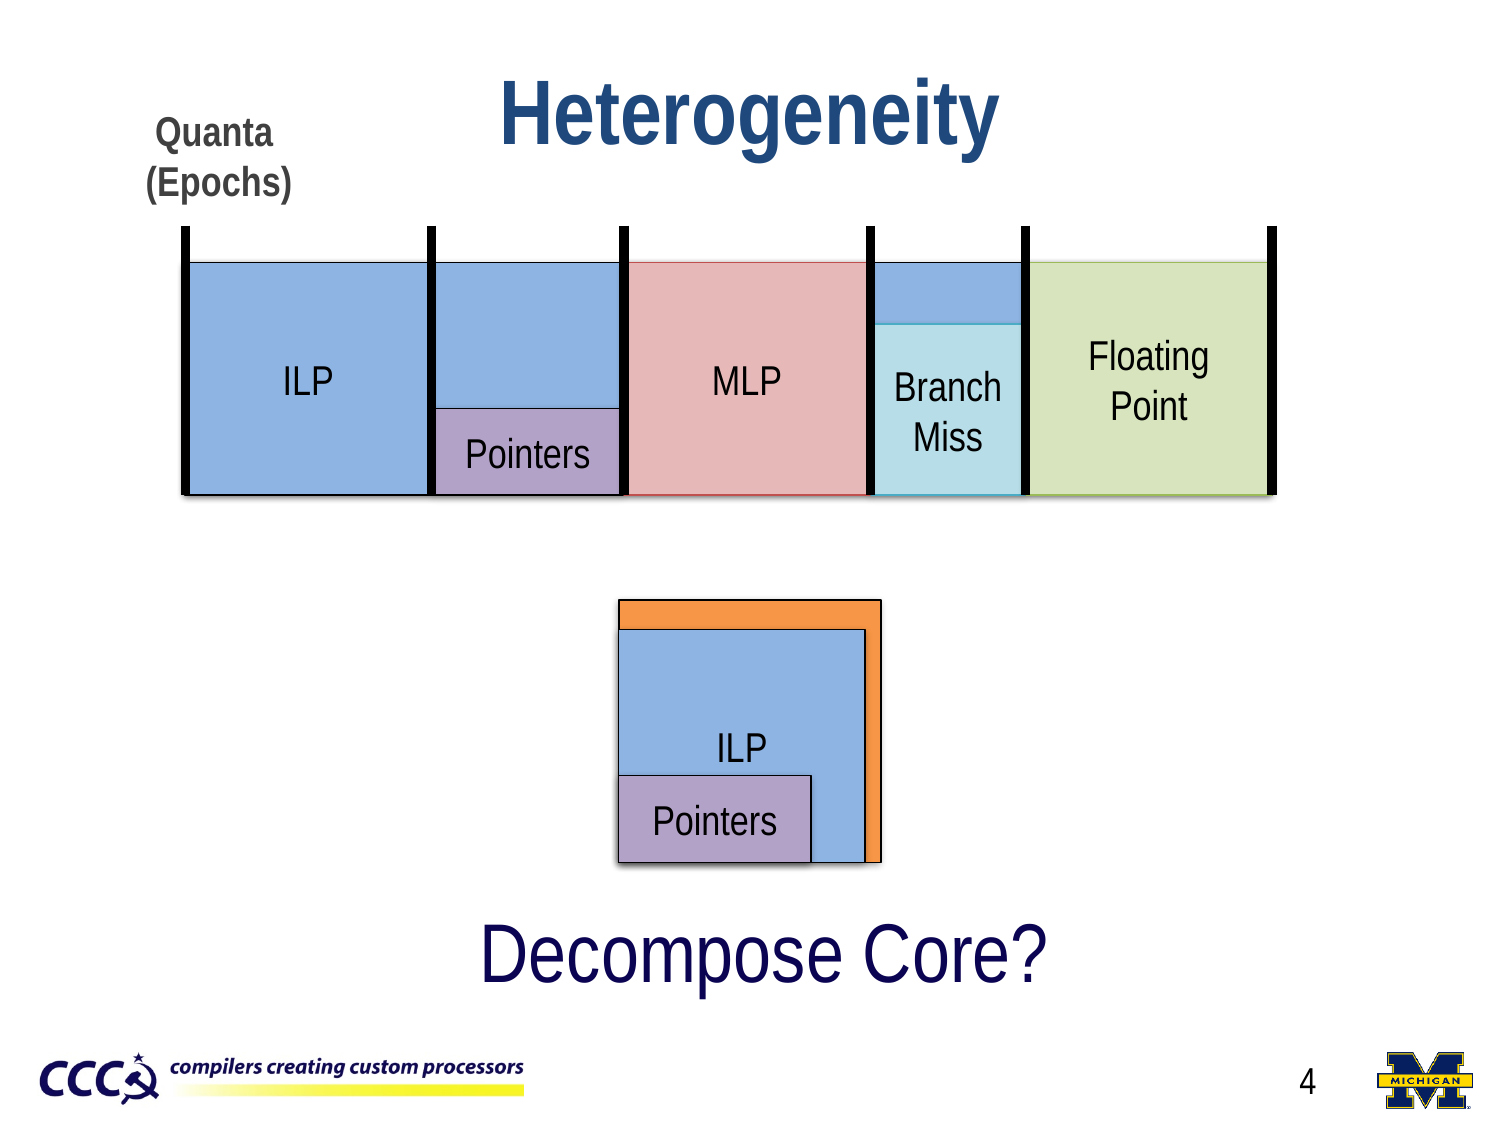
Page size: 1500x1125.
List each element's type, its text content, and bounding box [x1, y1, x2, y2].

text_box Decompose Core? [464, 891, 1065, 1057]
text_box Quanta (Epochs) [0, 97, 486, 213]
title Heterogeneity [74, 14, 1426, 203]
text_box Pointers [618, 775, 812, 863]
picture [37, 1052, 524, 1108]
picture [1377, 1052, 1473, 1109]
text_box ILP [618, 629, 866, 863]
text_box Core [618, 599, 882, 863]
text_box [184, 225, 1273, 496]
